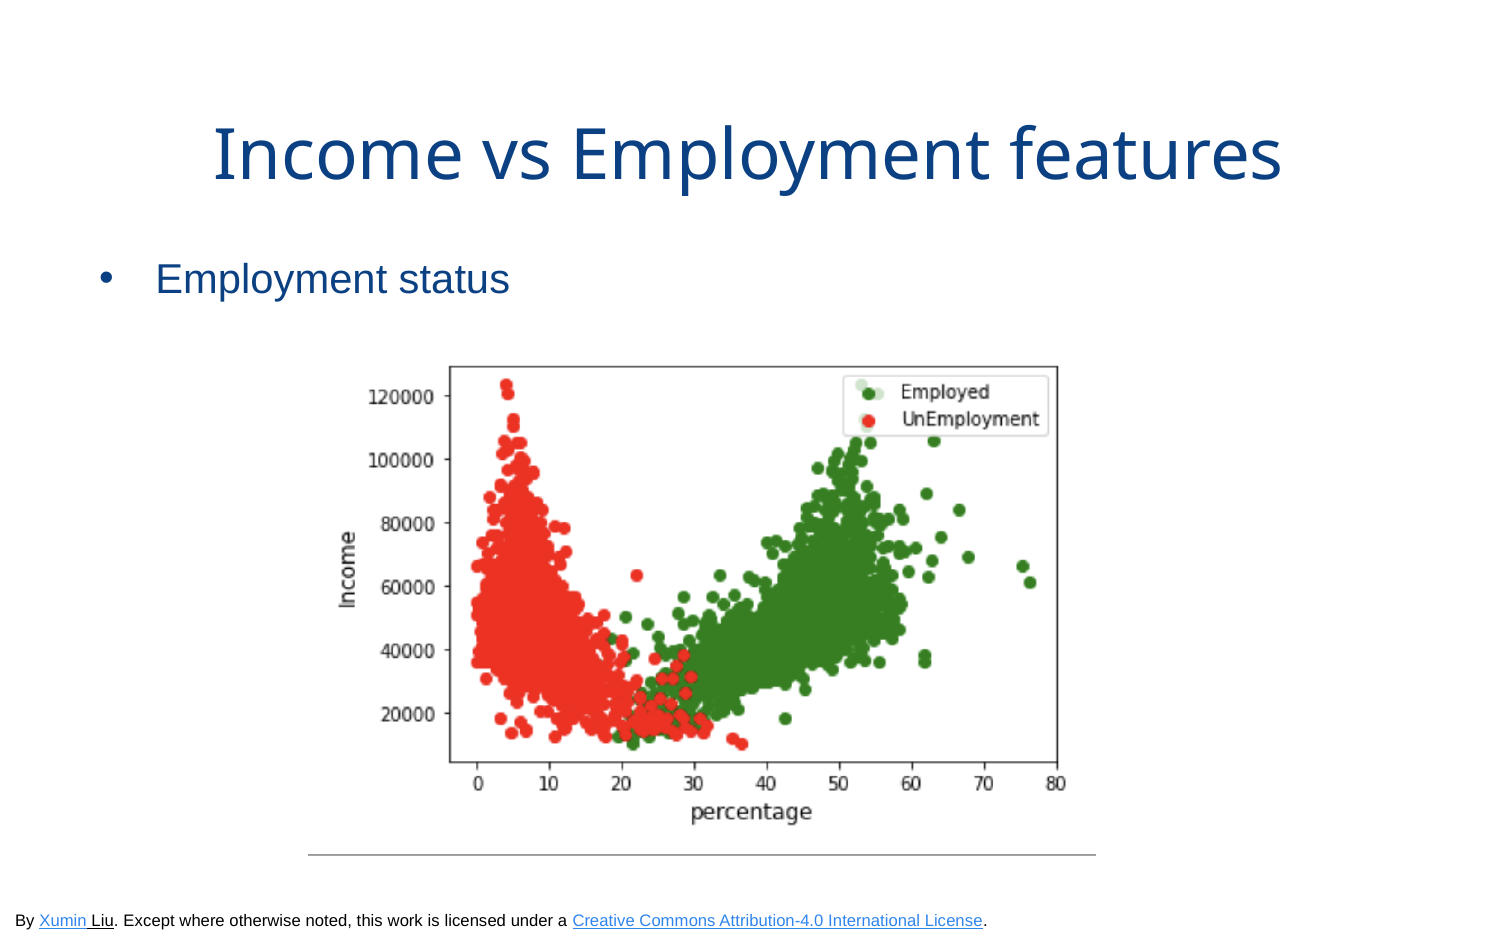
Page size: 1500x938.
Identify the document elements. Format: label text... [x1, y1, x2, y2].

picture [308, 348, 1096, 856]
title Income vs Employment features [99, 68, 1400, 201]
list Employment status [79, 251, 1424, 919]
